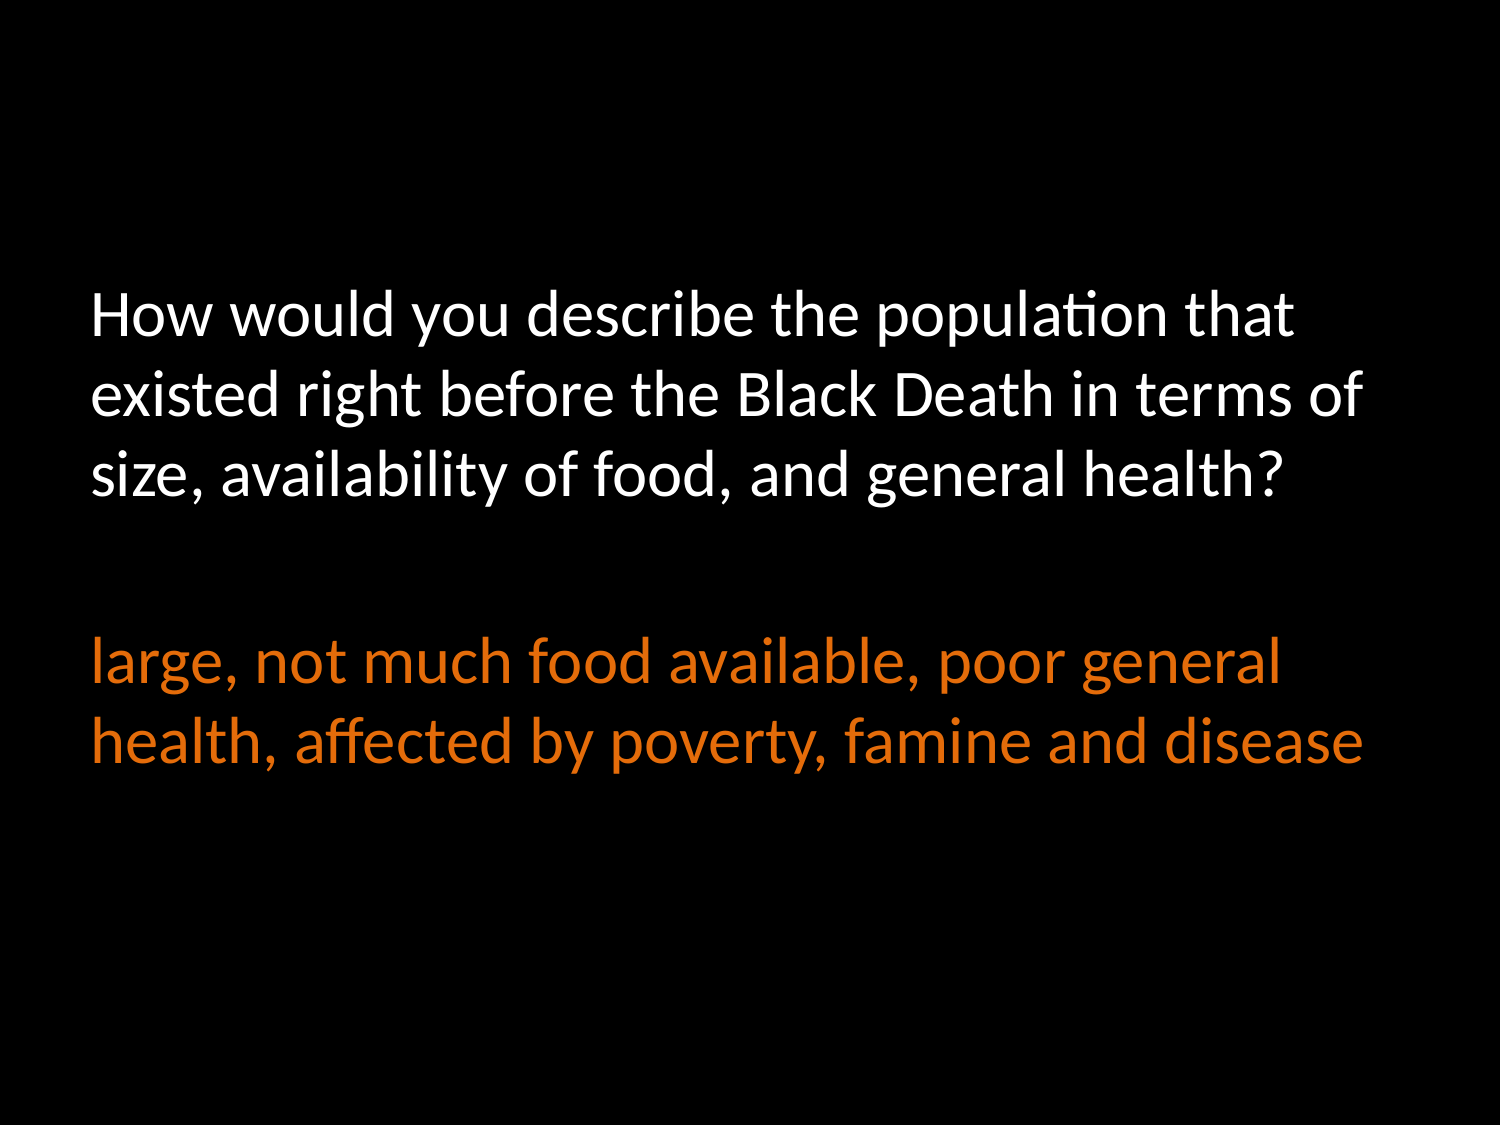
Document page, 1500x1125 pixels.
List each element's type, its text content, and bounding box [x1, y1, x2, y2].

list How would you describe the population that existed right before the Black Death in terms of size, availability of food, and general health? large, not much food available, poor general health, affected by poverty, famine and disease [75, 262, 1425, 1005]
